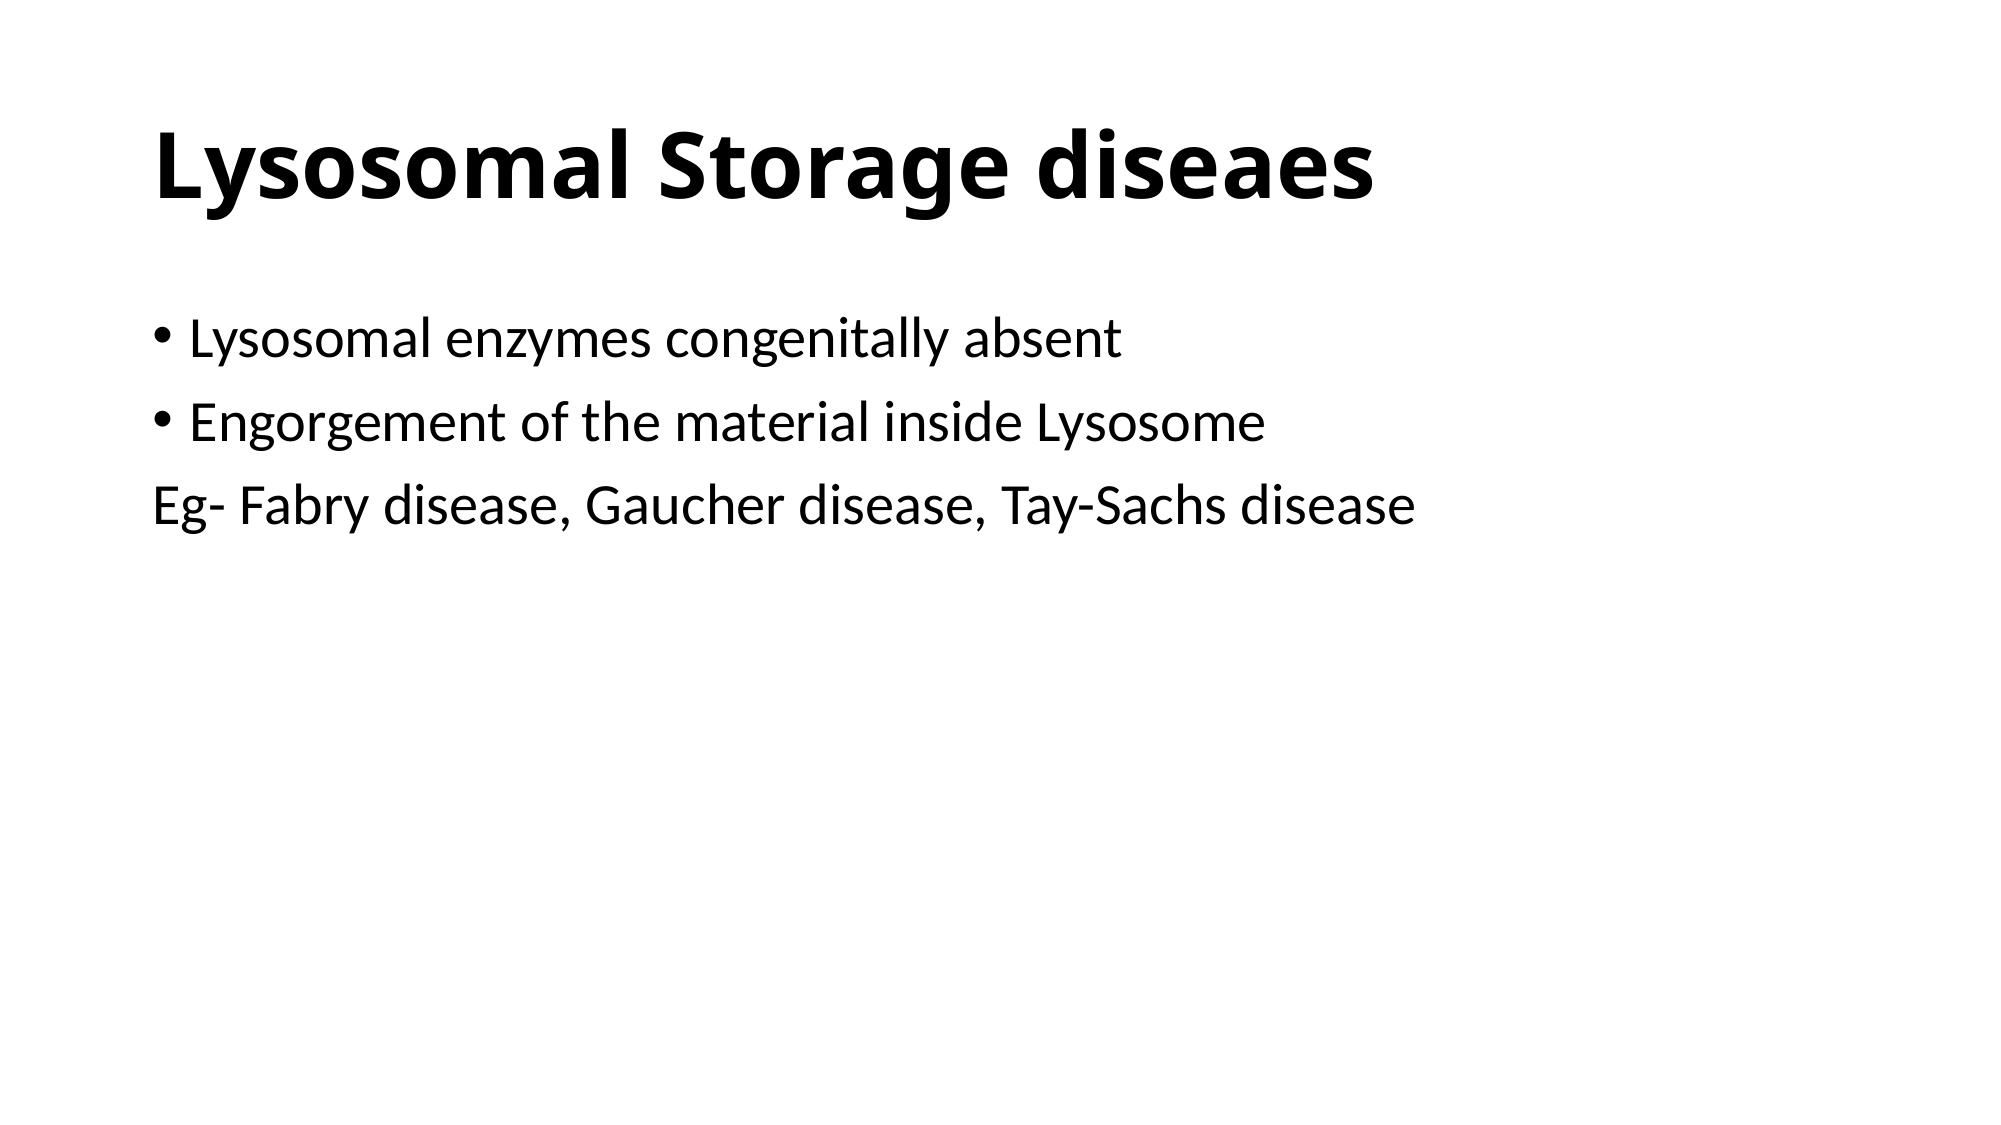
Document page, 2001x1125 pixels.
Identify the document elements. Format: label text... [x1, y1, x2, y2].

list Lysosomal enzymes congenitally absent Engorgement of the material inside Lysosome Eg- Fabry disease, Gaucher disease, Tay-Sachs disease [137, 299, 1863, 1014]
title Lysosomal Storage diseaes [137, 59, 1863, 278]
